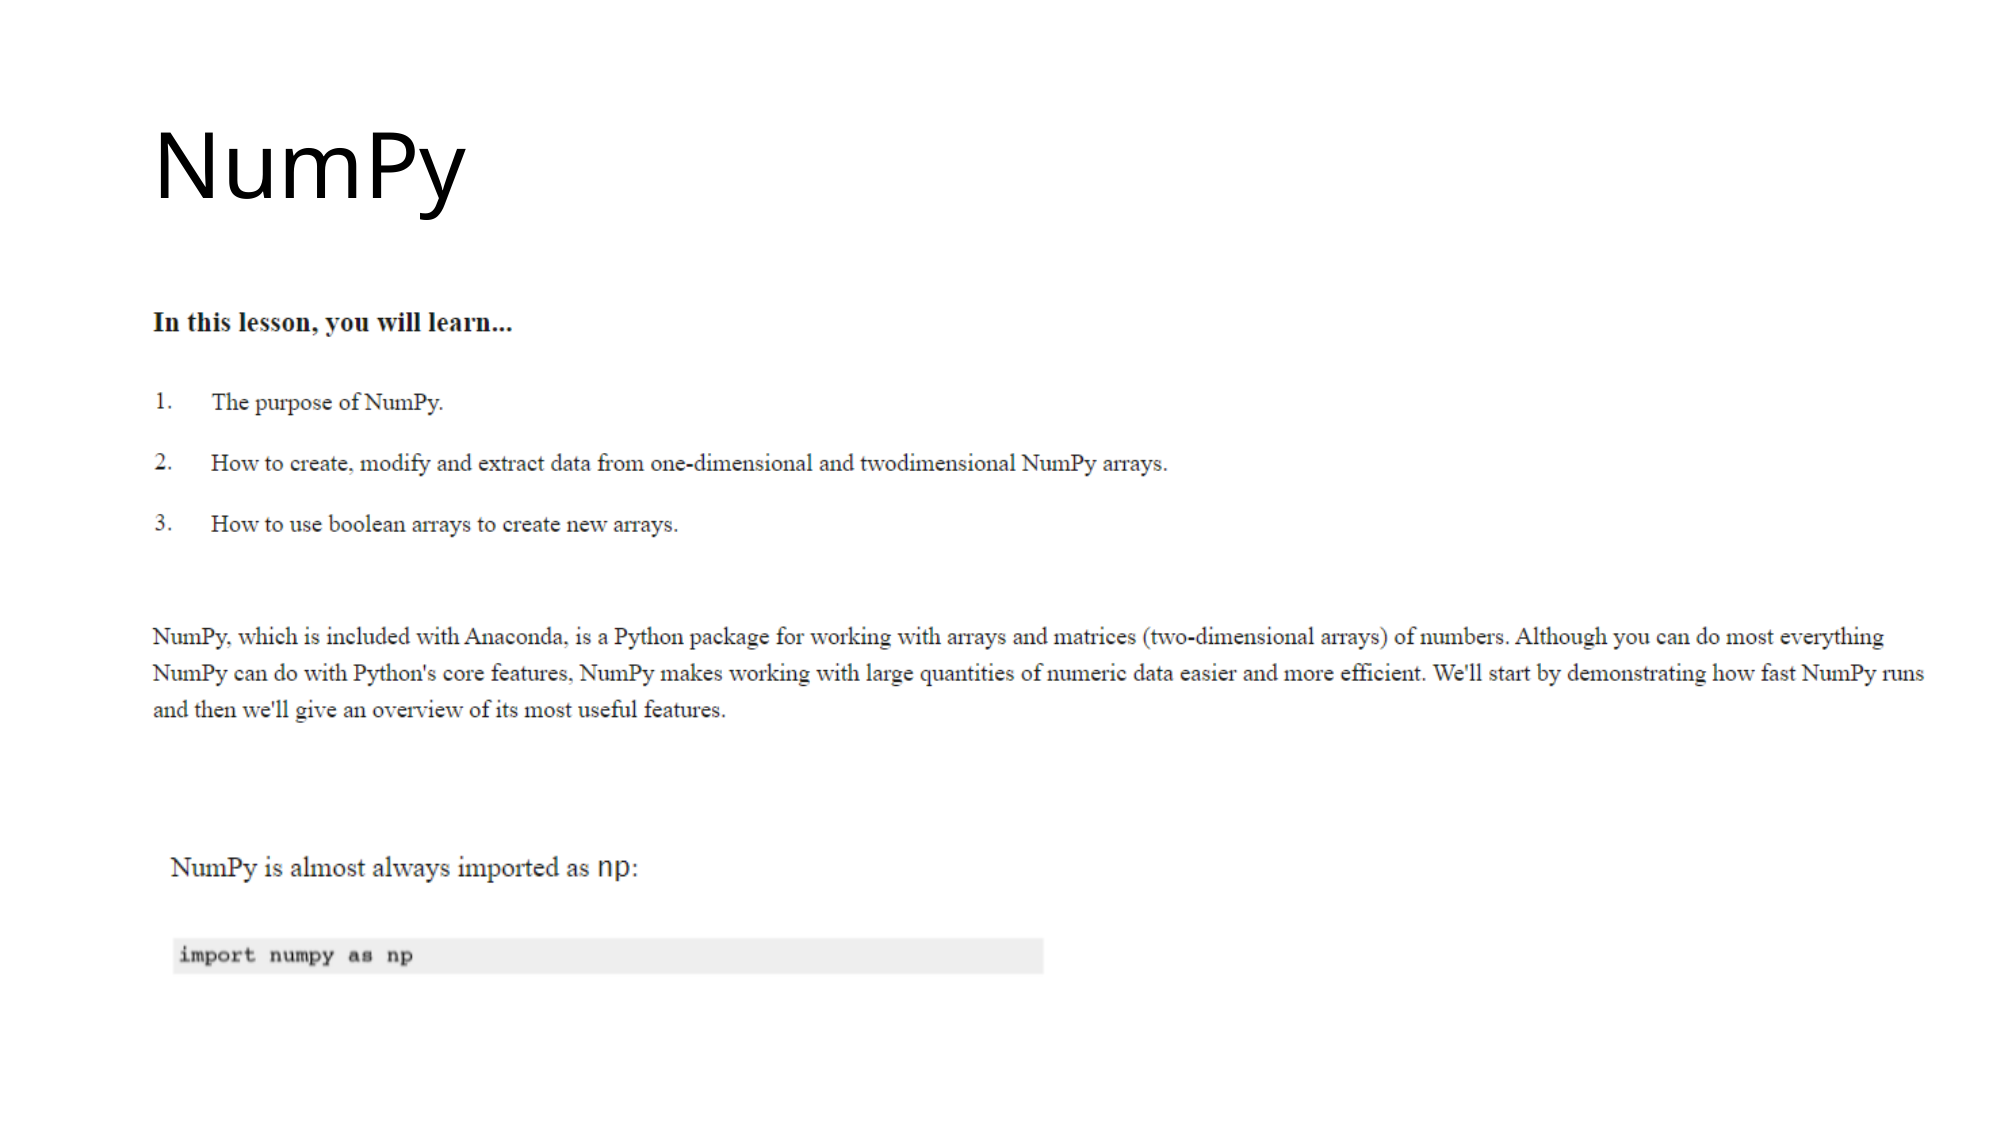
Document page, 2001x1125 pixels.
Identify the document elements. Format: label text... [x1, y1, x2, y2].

picture [137, 842, 1107, 1014]
picture [137, 299, 1935, 732]
title NumPy [137, 59, 1863, 278]
